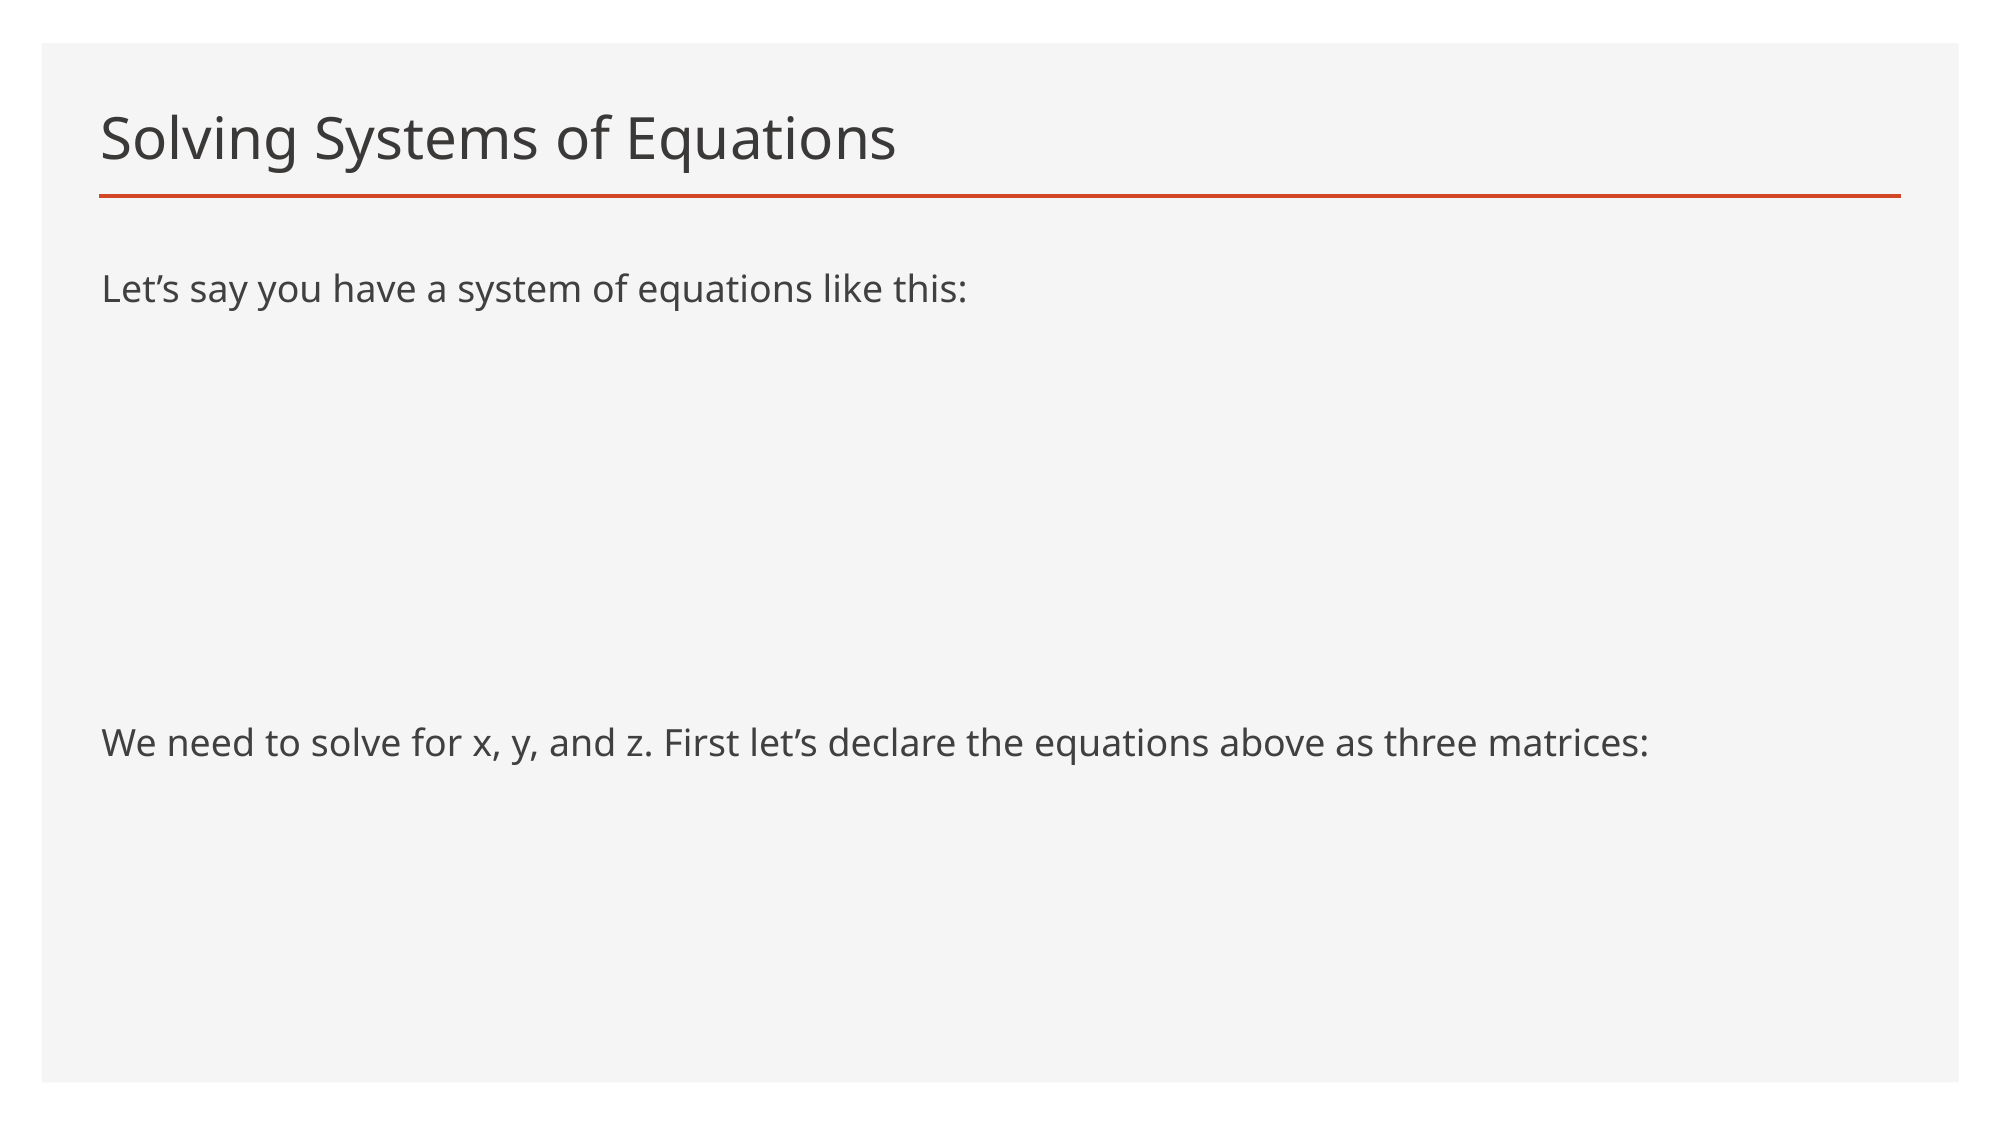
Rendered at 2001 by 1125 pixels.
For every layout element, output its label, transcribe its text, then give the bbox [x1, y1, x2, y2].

title Solving Systems of Equations [85, 73, 1214, 179]
